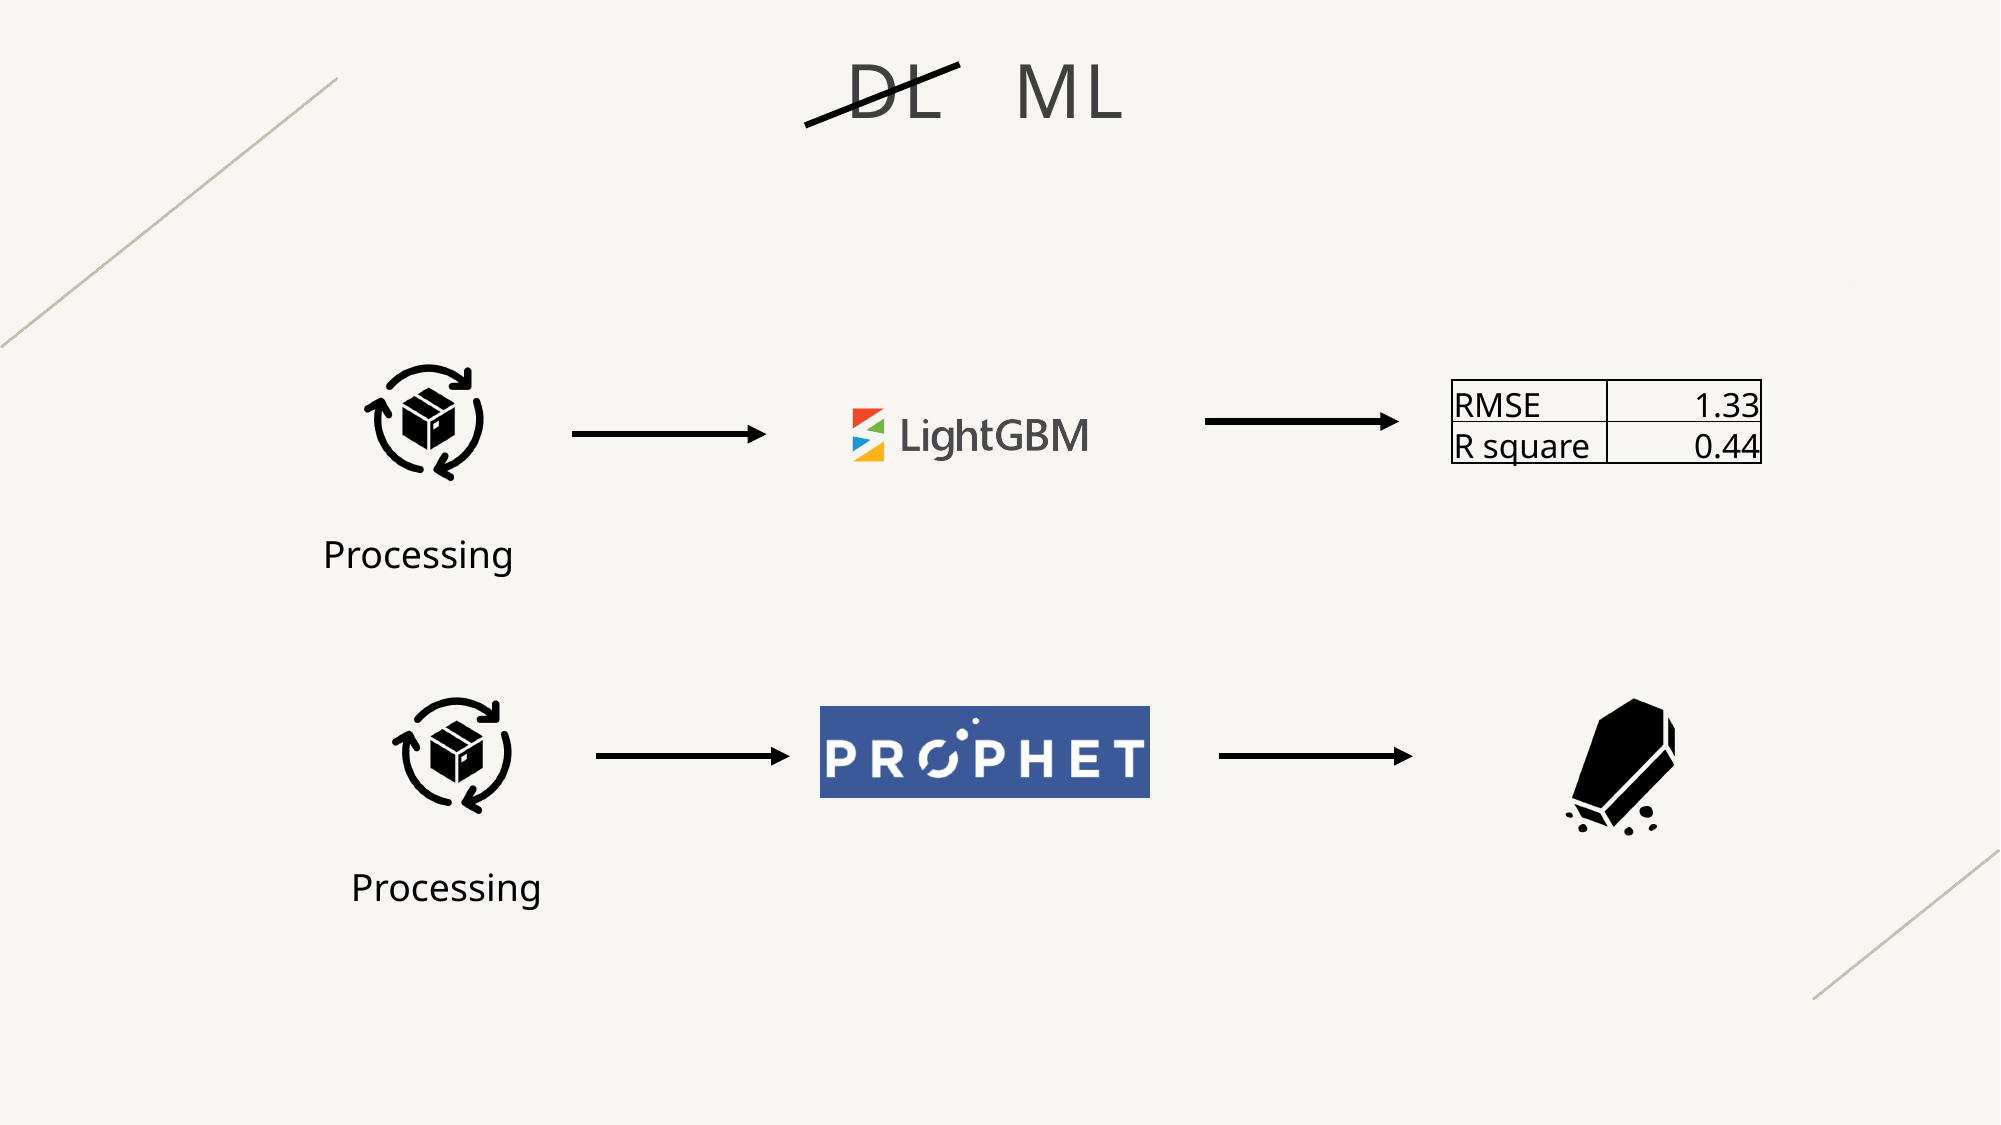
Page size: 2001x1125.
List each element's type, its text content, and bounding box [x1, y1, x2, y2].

picture [846, 372, 1095, 497]
table_cell R square [1453, 422, 1606, 462]
text_box Processing [280, 523, 558, 584]
picture [340, 333, 515, 508]
text_box Processing [308, 856, 586, 917]
picture [1812, 849, 2000, 1000]
picture [820, 706, 1150, 798]
picture [0, 77, 338, 348]
table_header 1.33 [1608, 381, 1760, 421]
table_header RMSE [1453, 381, 1606, 421]
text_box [805, 64, 960, 126]
picture [1545, 690, 1696, 841]
title DL ML [293, 26, 1676, 162]
picture [368, 666, 543, 841]
table_cell 0.44 [1608, 422, 1760, 462]
